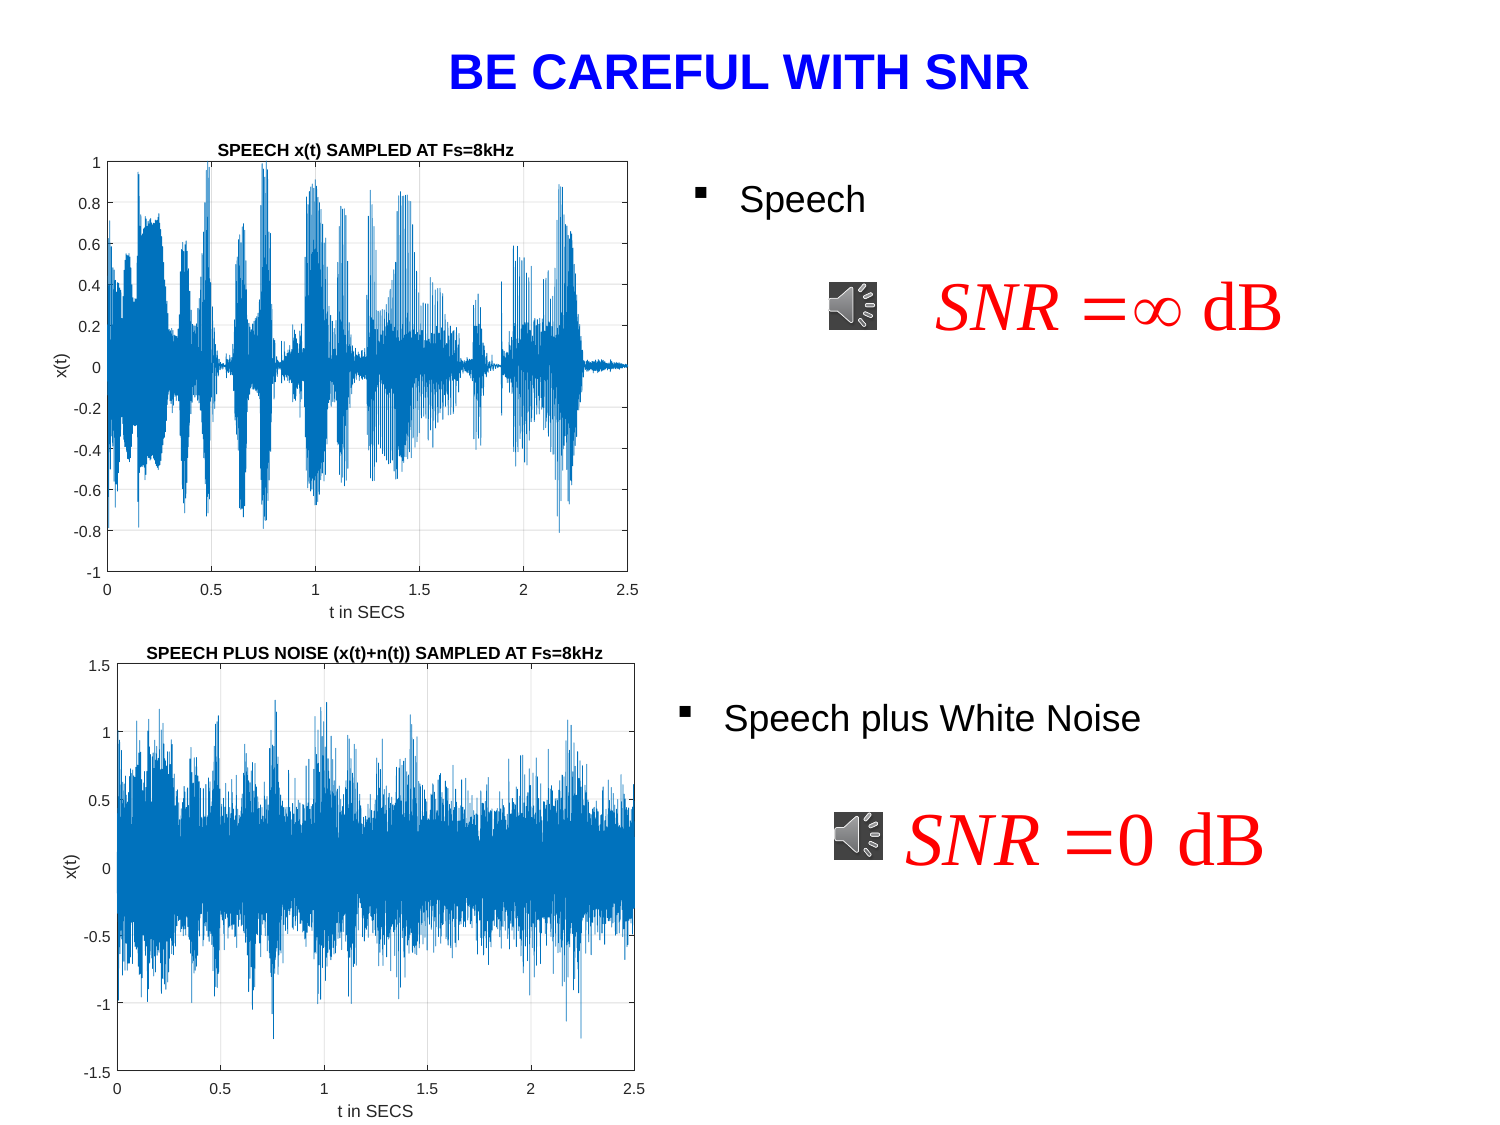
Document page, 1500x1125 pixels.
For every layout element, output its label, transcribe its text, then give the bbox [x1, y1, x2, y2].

picture [833, 810, 884, 861]
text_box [929, 274, 1289, 340]
picture [19, 123, 698, 1125]
text_box BE CAREFUL WITH SNR [36, 32, 1442, 107]
text_box Speech plus White Noise [698, 686, 1167, 747]
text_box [898, 805, 1270, 876]
picture [828, 281, 879, 332]
text_box Speech [691, 167, 1183, 228]
